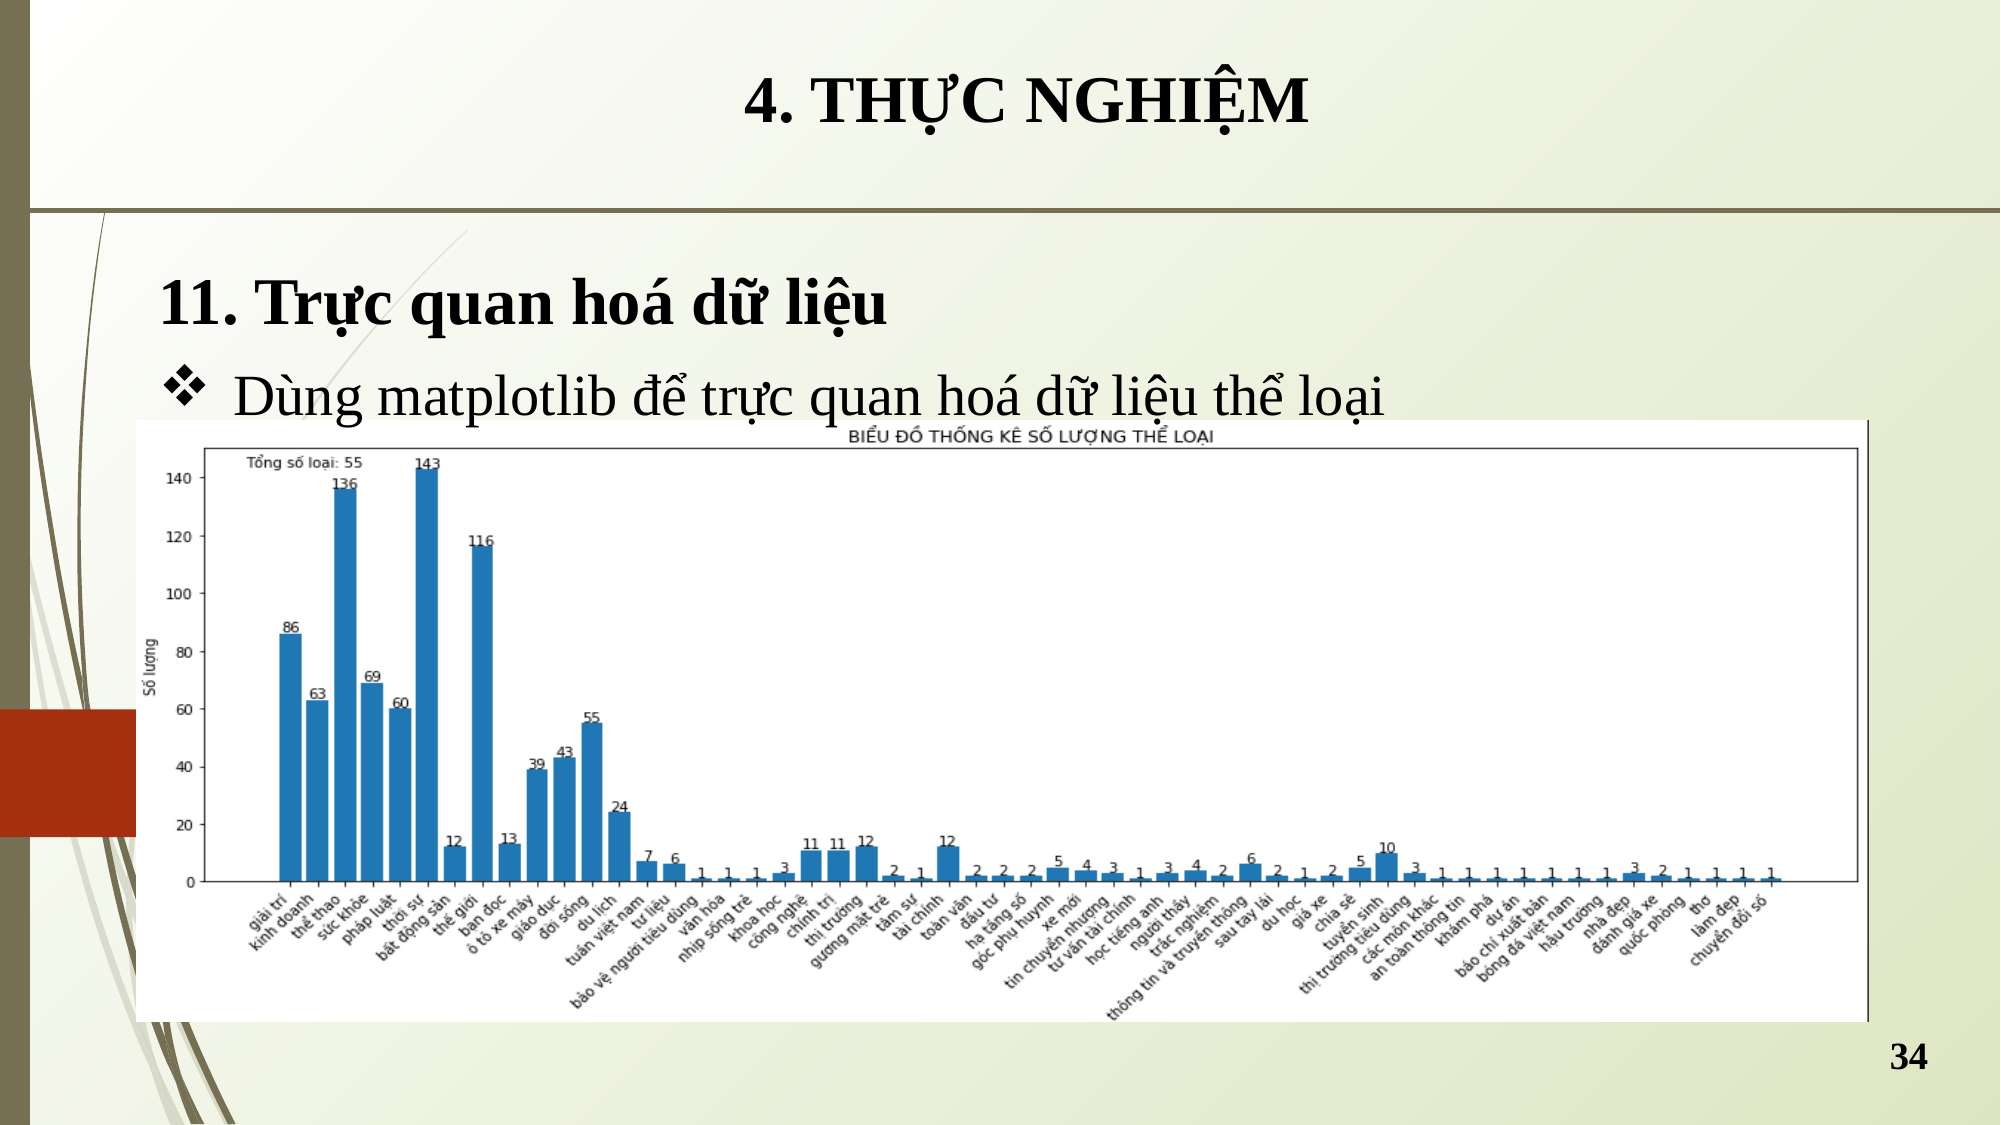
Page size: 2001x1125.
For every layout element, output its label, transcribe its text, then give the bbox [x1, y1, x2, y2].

text_box Dùng matplotlib để trực quan hoá dữ liệu thể loại [144, 350, 1437, 418]
text_box 11. Trực quan hoá dữ liệu [144, 222, 1387, 346]
text_box 4. THỰC NGHIỆM [144, 24, 1913, 144]
text_box 34 [1868, 1022, 1950, 1085]
picture [135, 420, 1869, 1023]
